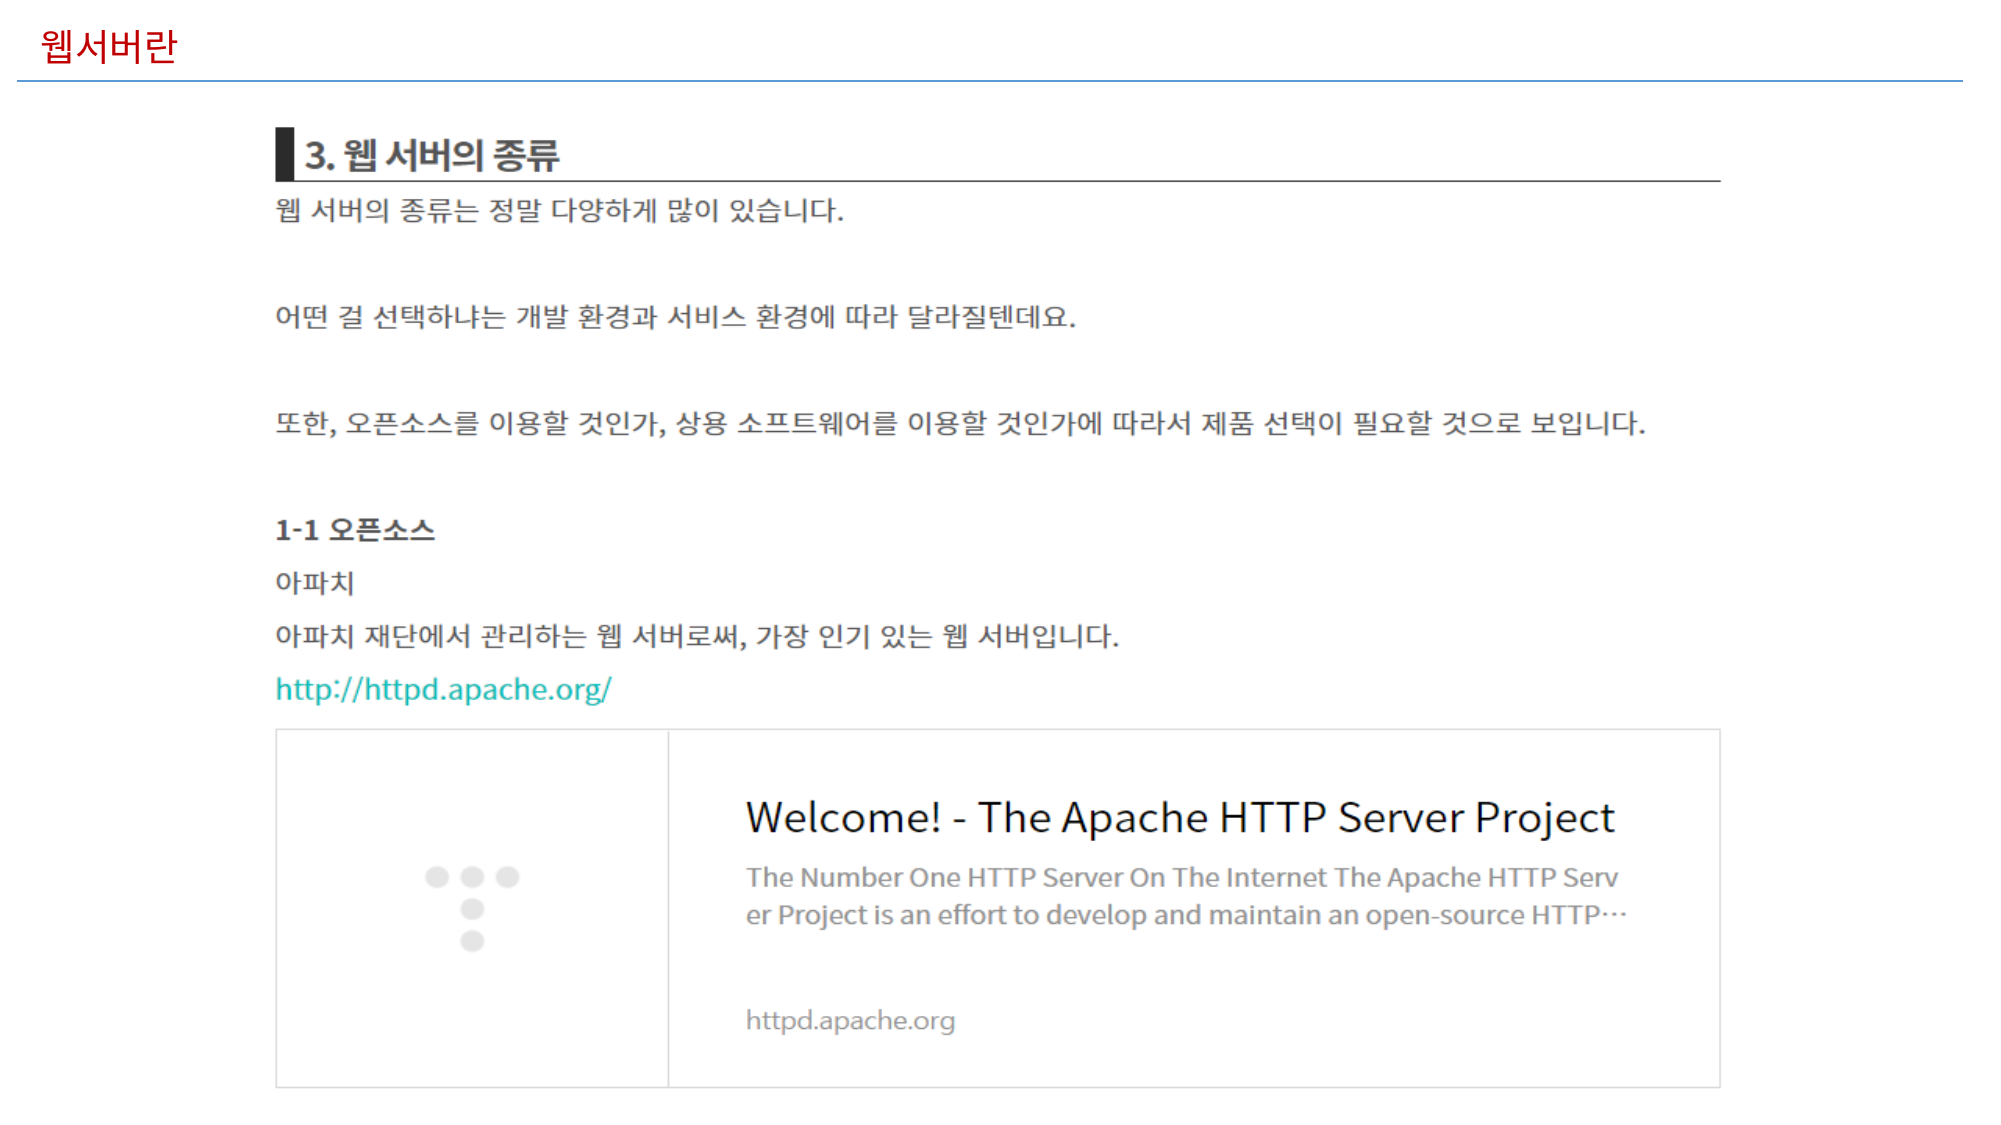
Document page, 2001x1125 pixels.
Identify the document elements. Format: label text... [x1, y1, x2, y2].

picture [256, 103, 1743, 1110]
text_box 웹서버란 [25, 16, 729, 77]
